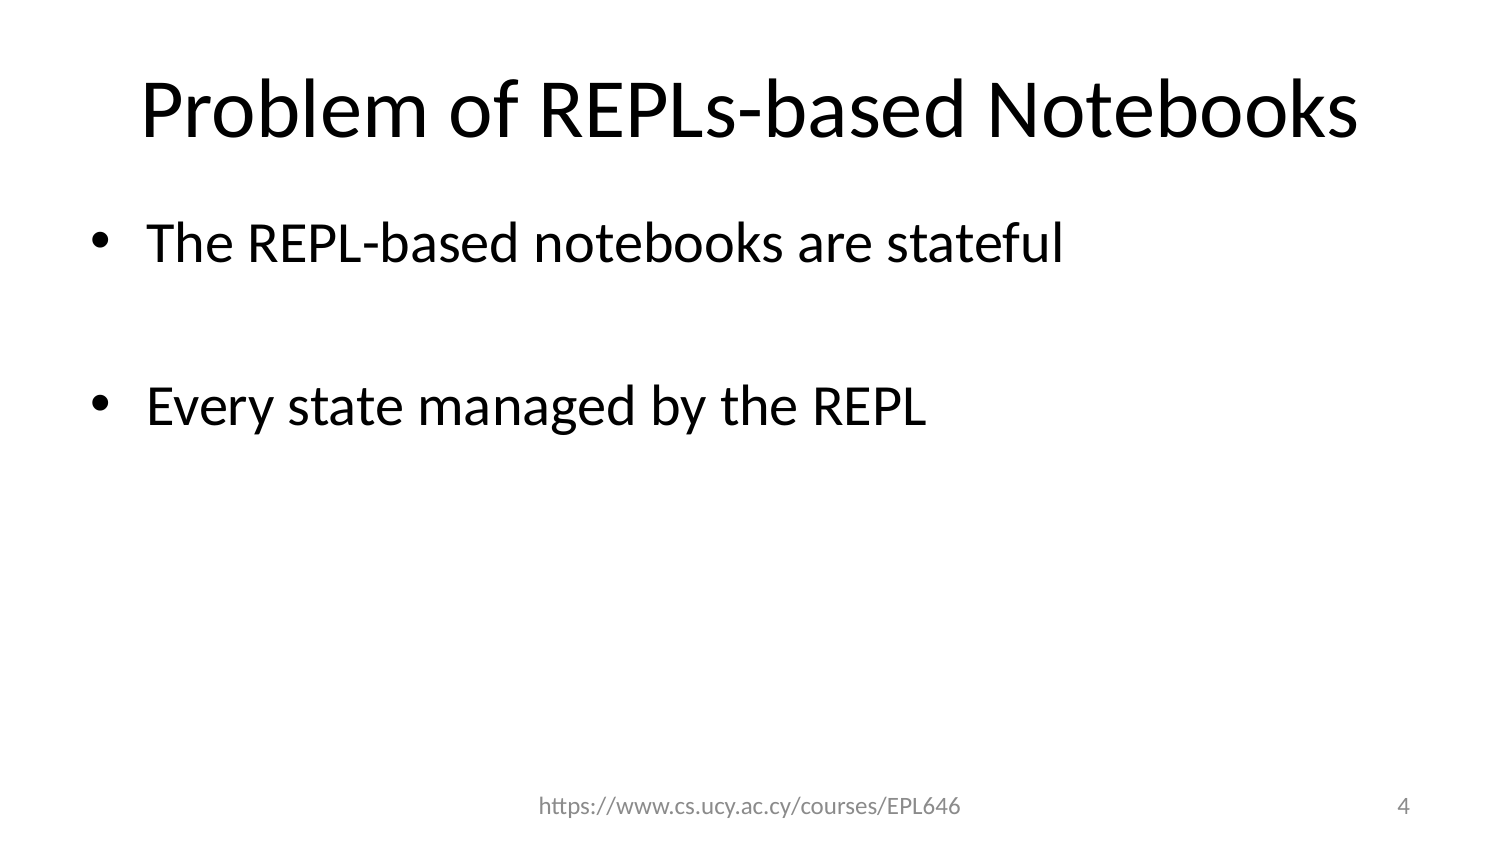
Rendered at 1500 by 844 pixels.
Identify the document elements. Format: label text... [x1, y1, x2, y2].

list The REPL-based notebooks are stateful Every state managed by the REPL [75, 196, 1388, 754]
title Problem of REPLs-based Notebooks [75, 33, 1425, 175]
footer https://www.cs.ucy.ac.cy/courses/EPL646 [512, 782, 988, 827]
slide_number 4 [1074, 782, 1425, 827]
